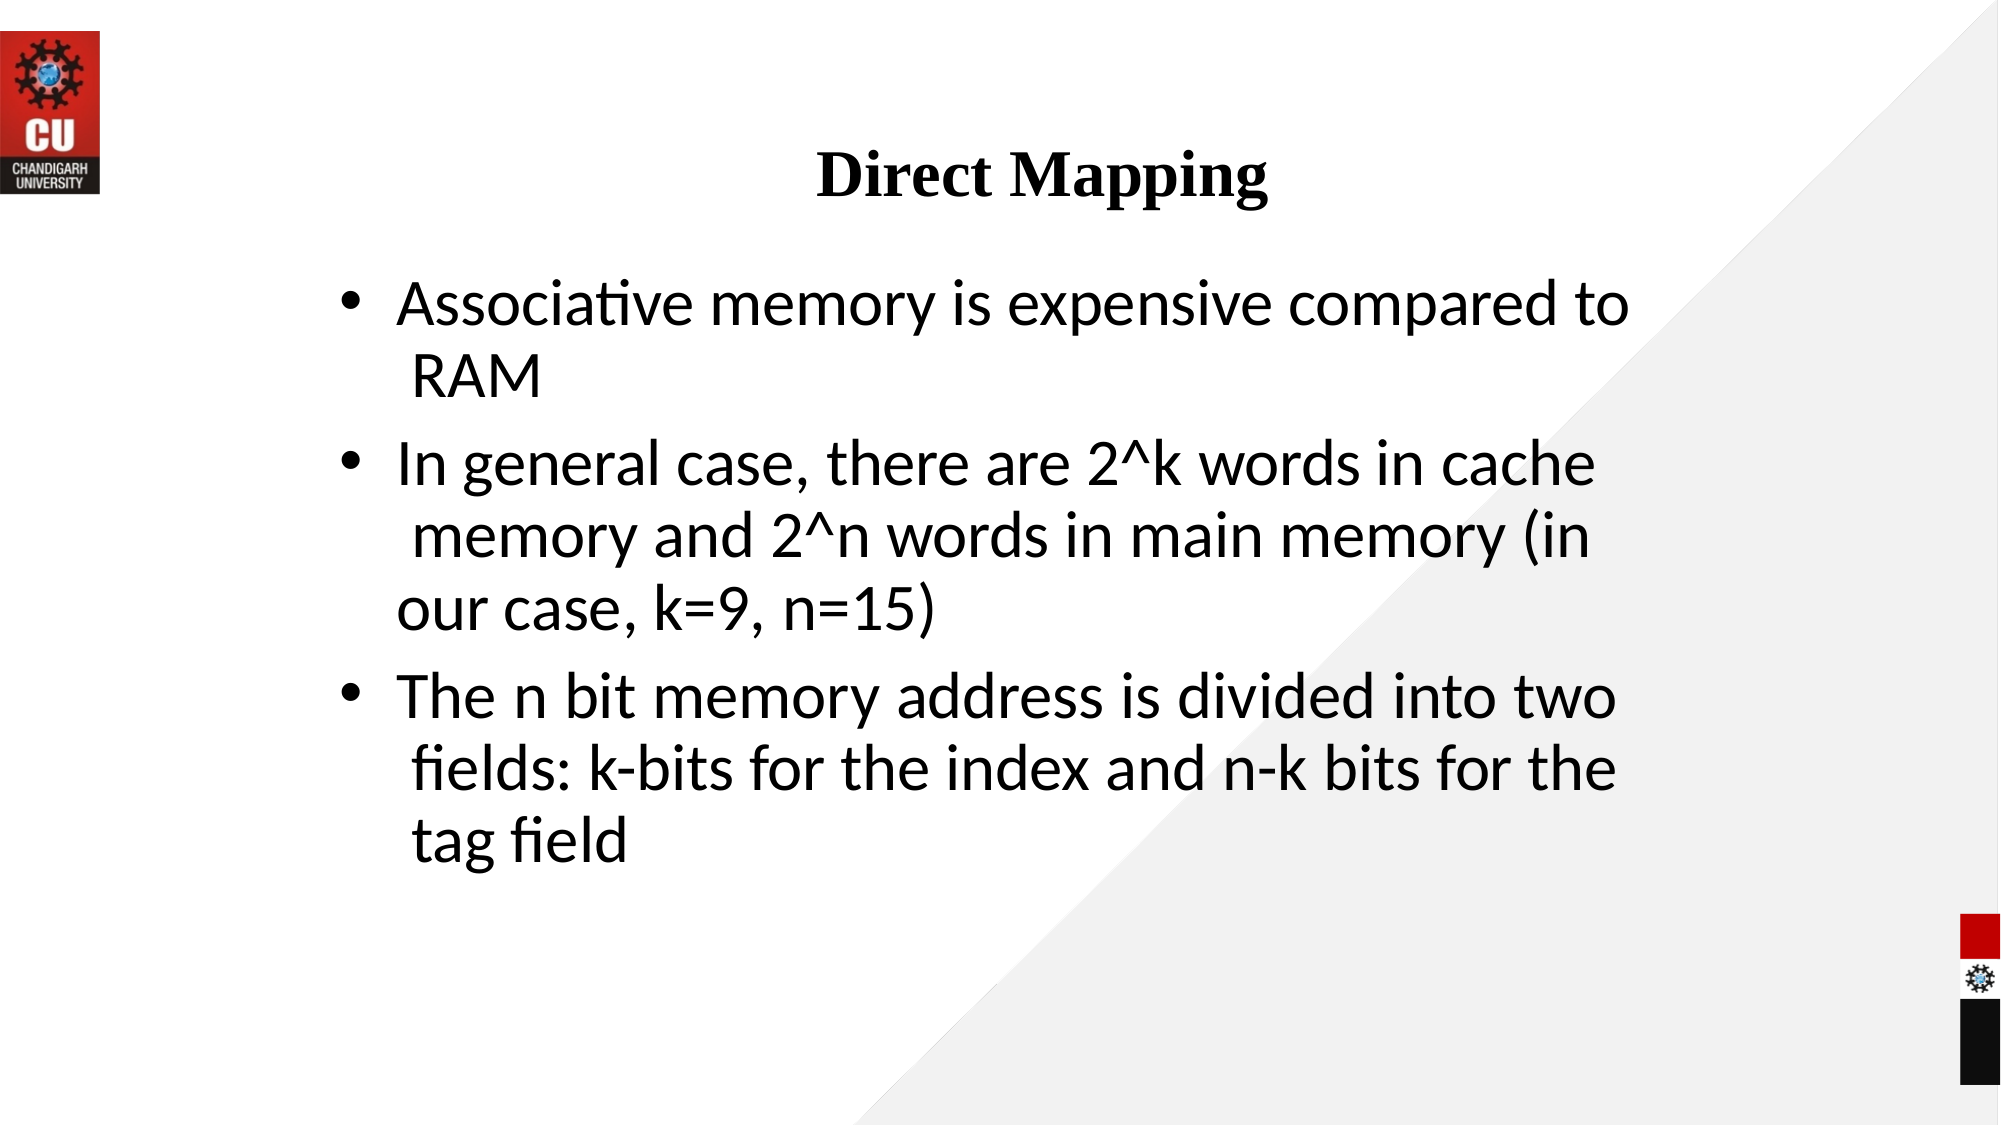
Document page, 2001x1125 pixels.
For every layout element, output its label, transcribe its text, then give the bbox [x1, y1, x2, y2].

title Direct Mapping [127, 73, 1956, 264]
picture [0, 0, 2001, 1125]
text_box Associative memory is expensive compared to RAM In general case, there are 2^k words in cache memory and 2^n words in main memory (in our case, k=9, n=15) The n bit memory address is divided into two fields: k-bits for the index and n-k bits for the tag field [337, 256, 1645, 876]
